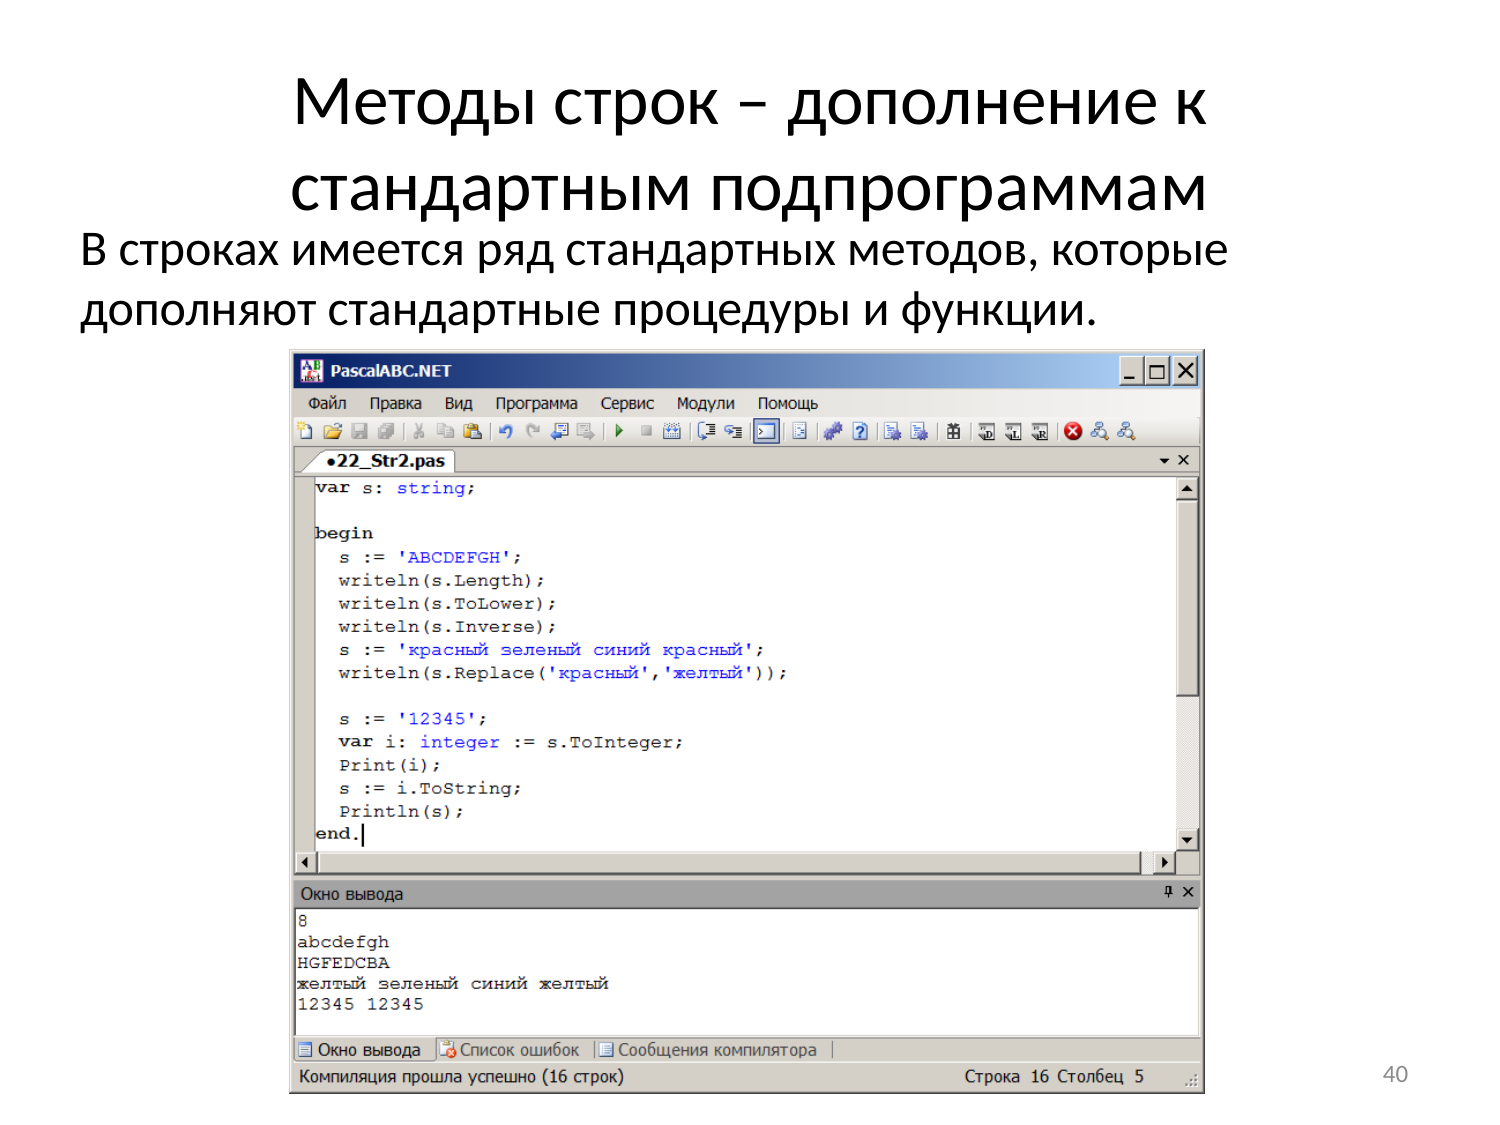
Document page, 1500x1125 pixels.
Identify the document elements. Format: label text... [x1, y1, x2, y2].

picture [289, 349, 1205, 1095]
title Методы строк – дополнение к стандартным подпрограммам [75, 45, 1425, 208]
slide_number 40 [1205, 1042, 1424, 1103]
list В строках имеется ряд стандартных методов, которые дополняют стандартные процедуры и функции. [64, 208, 1472, 360]
